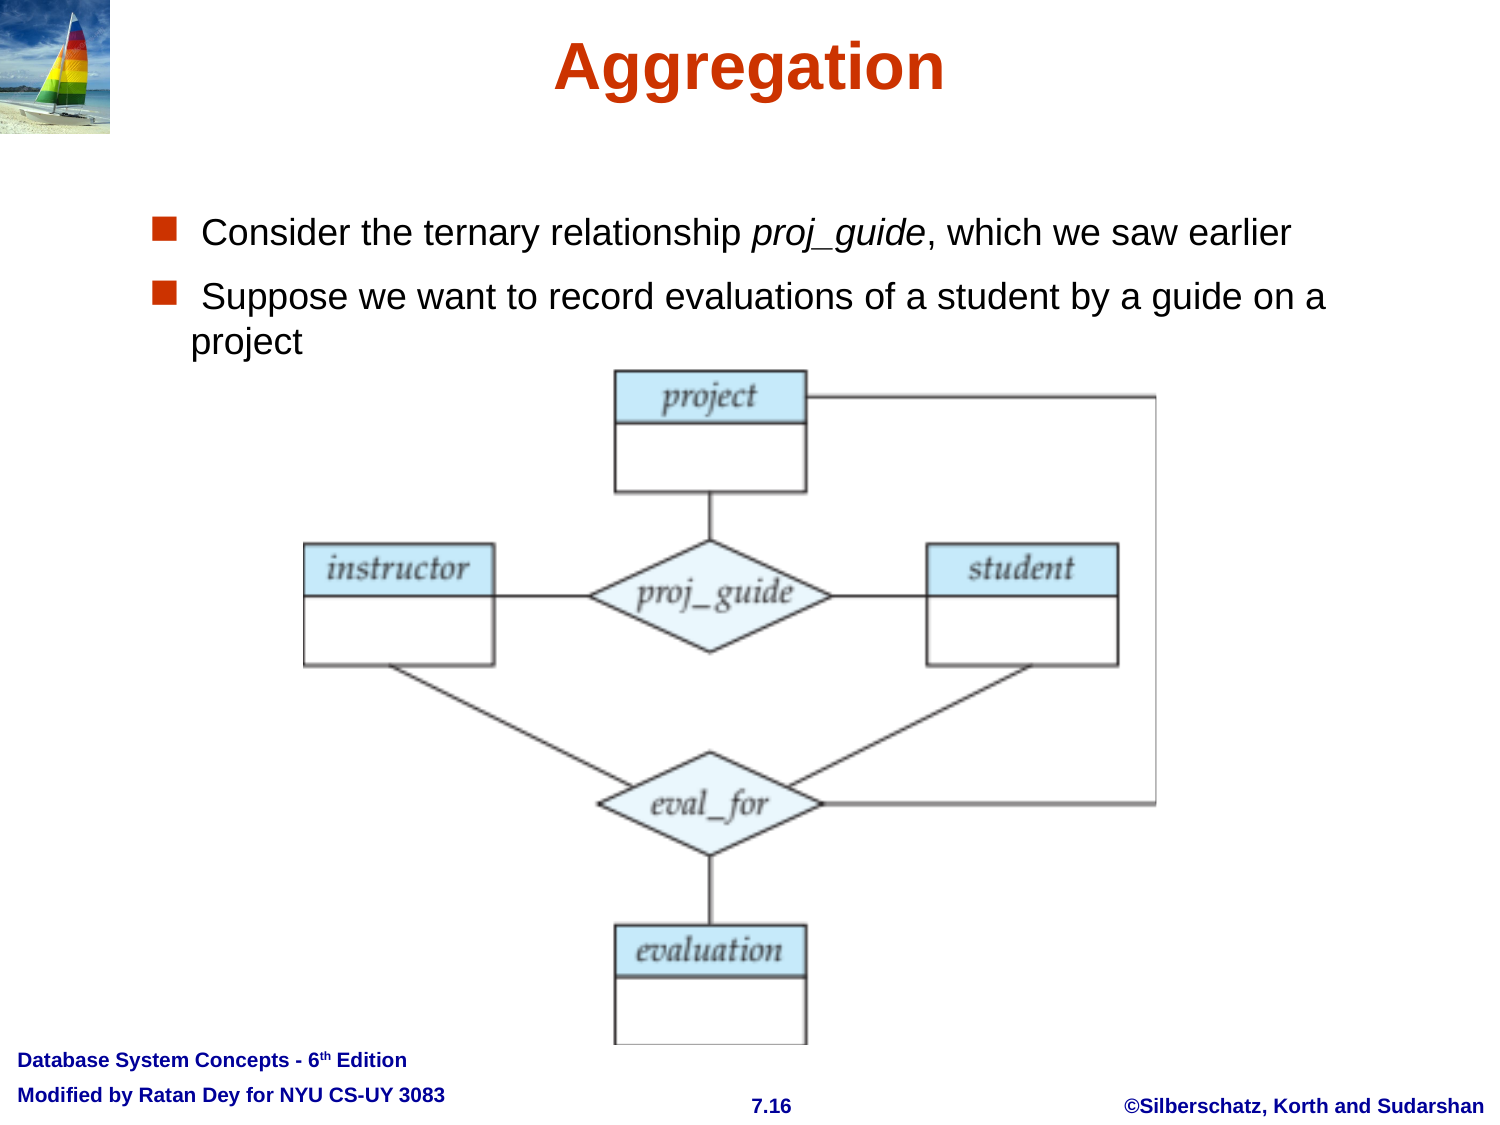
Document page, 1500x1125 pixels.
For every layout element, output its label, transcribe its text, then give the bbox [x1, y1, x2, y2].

picture [0, 0, 110, 134]
picture [302, 368, 1157, 1046]
title Aggregation [198, 8, 1303, 111]
text_box Consider the ternary relationship proj_guide, which we saw earlier Suppose we want to record evaluations of a student by a guide on a project [140, 200, 1451, 369]
